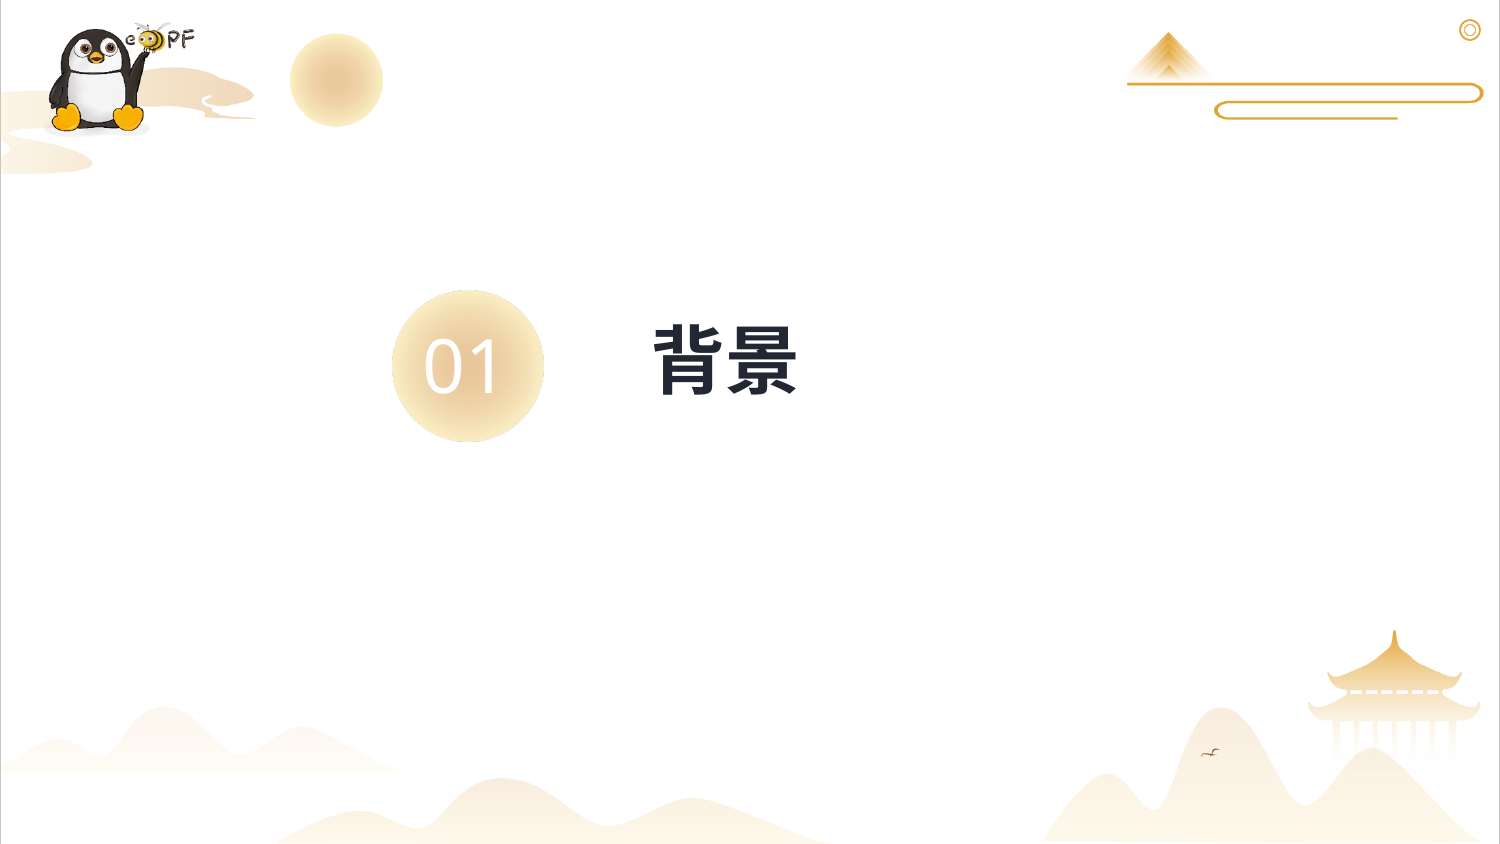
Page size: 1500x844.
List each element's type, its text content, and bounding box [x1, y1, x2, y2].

picture [0, 0, 1500, 844]
text_box 背景 [635, 306, 816, 411]
text_box 01 [378, 305, 545, 455]
